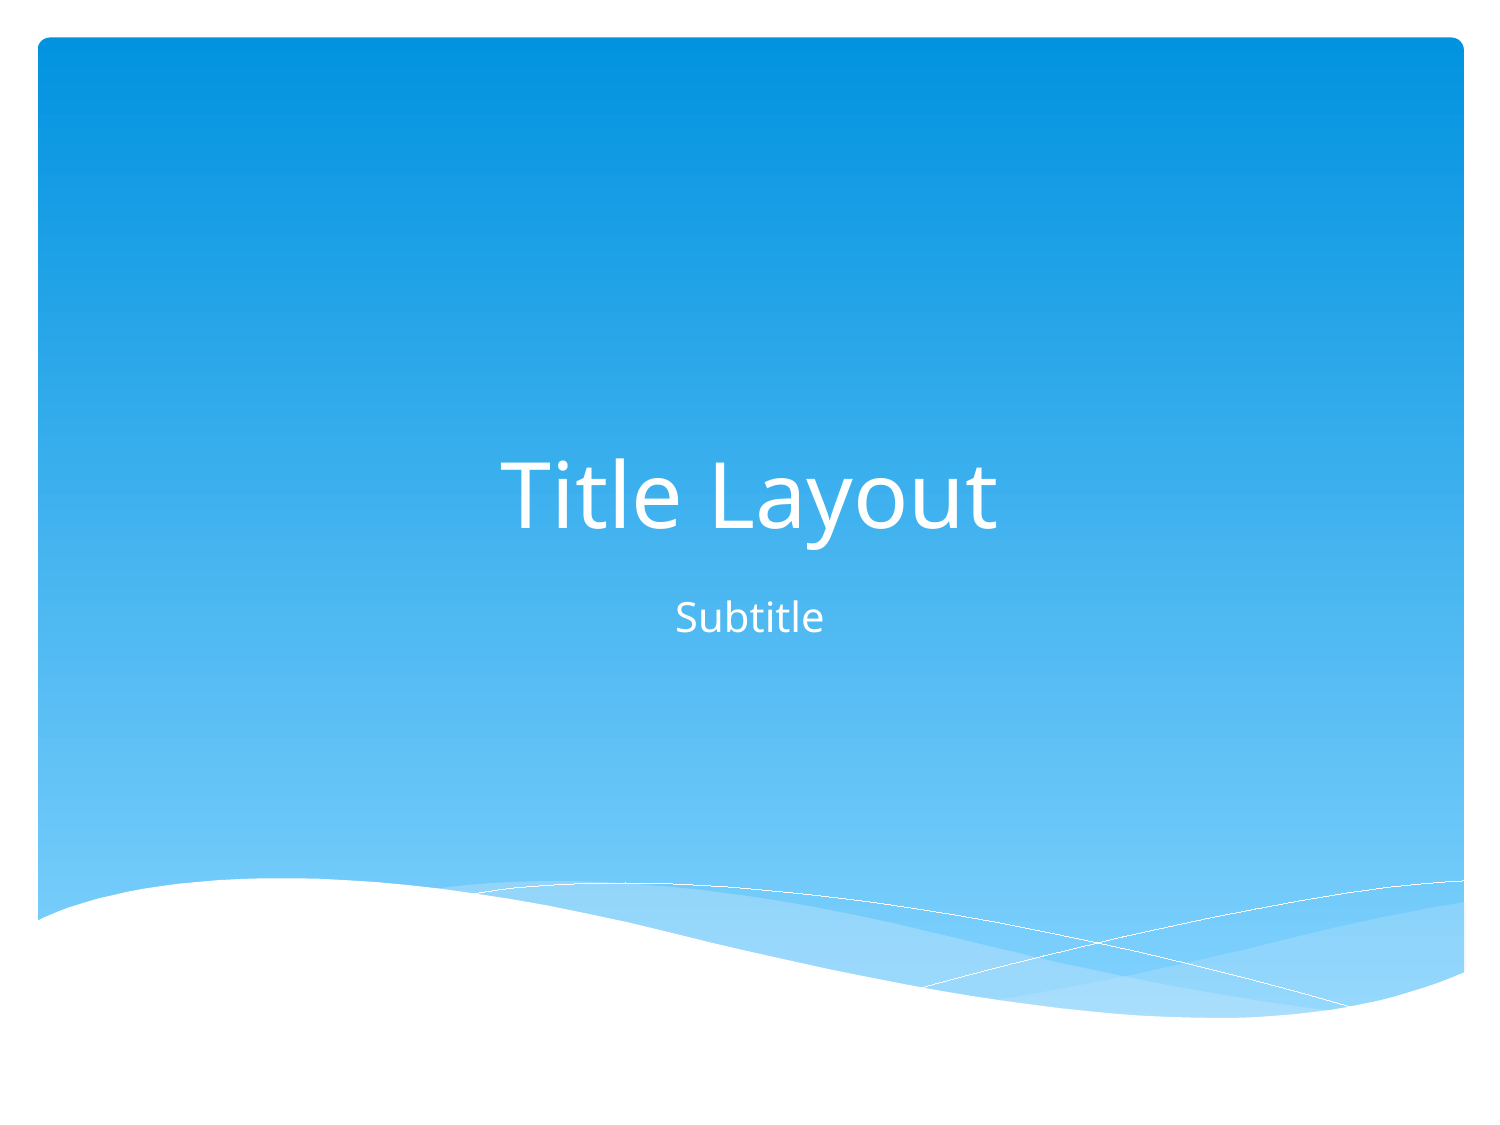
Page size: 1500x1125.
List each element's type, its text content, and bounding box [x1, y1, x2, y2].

title Title Layout [112, 262, 1388, 555]
subtitle Subtitle [225, 583, 1275, 825]
